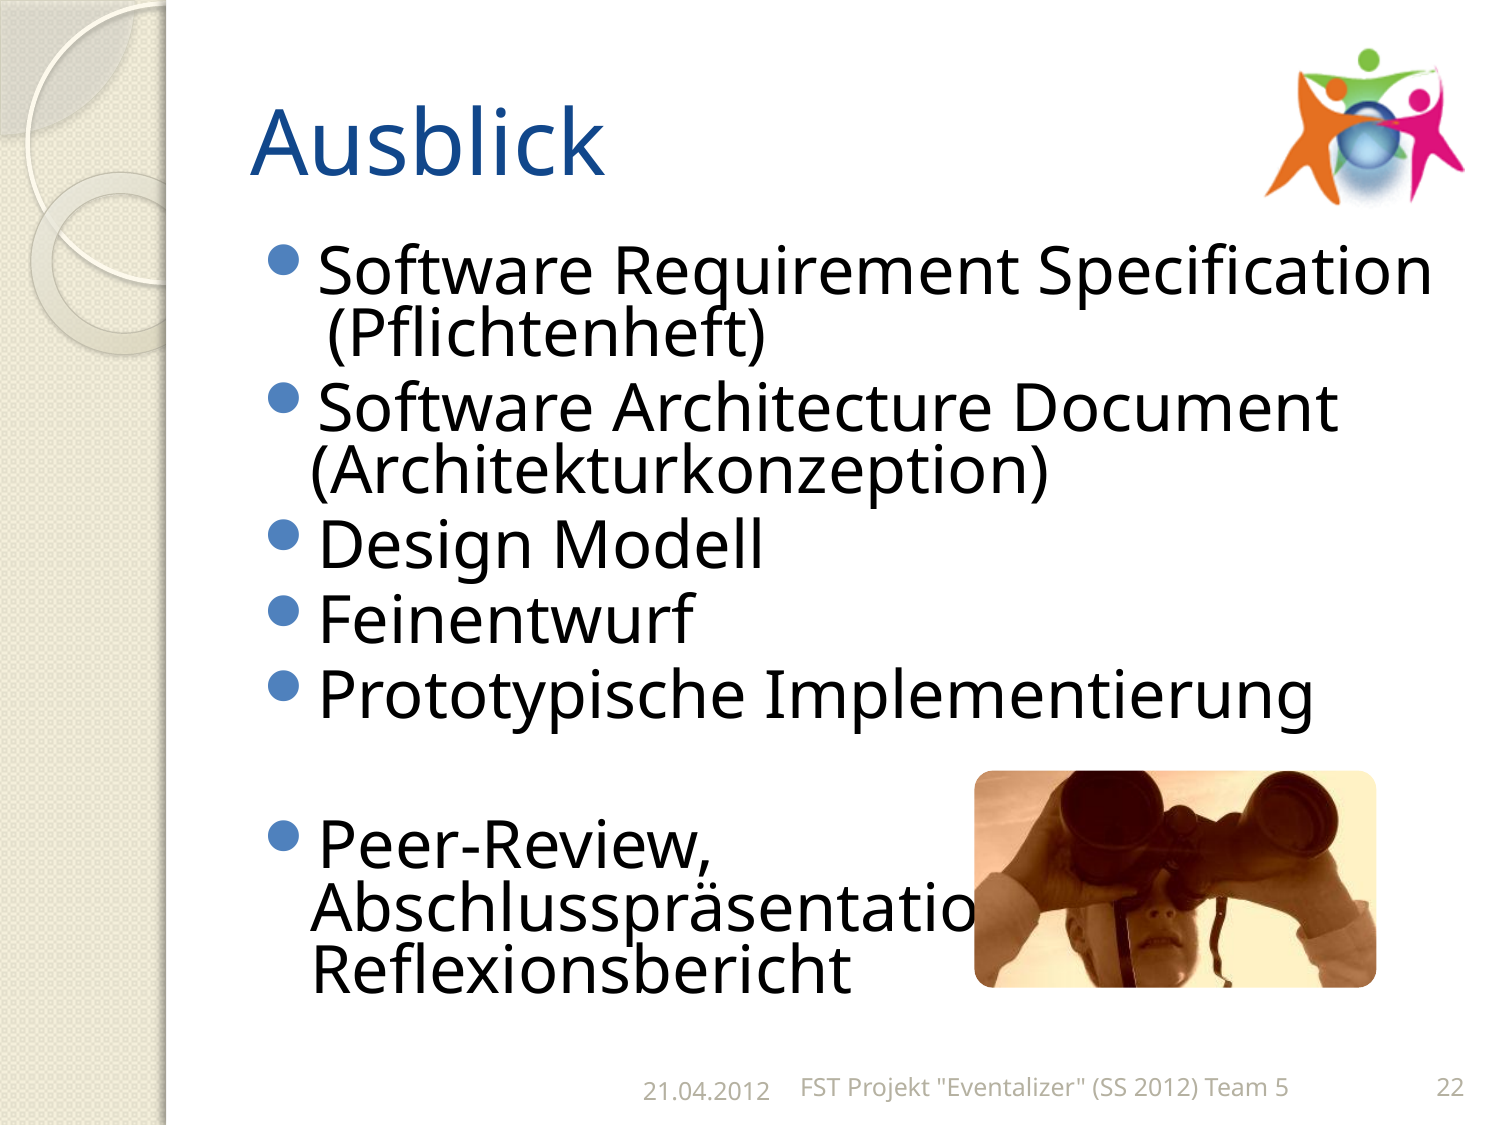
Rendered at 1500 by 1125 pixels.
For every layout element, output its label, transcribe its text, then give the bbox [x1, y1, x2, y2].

title Ausblick [235, 45, 1466, 233]
slide_number 22 [1413, 1034, 1488, 1113]
footer FST Projekt "Eventalizer" (SS 2012) Team 5 [785, 1034, 1413, 1113]
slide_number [435, 1034, 785, 1113]
picture [974, 770, 1377, 988]
list Software Requirement Specification (Pflichtenheft) Software Architecture Document (Architekturkonzeption) Design Modell Feinentwurf Prototypische Implementierung Peer-Review, Abschlusspräsentation, Reflexionsbericht [235, 237, 1466, 1025]
